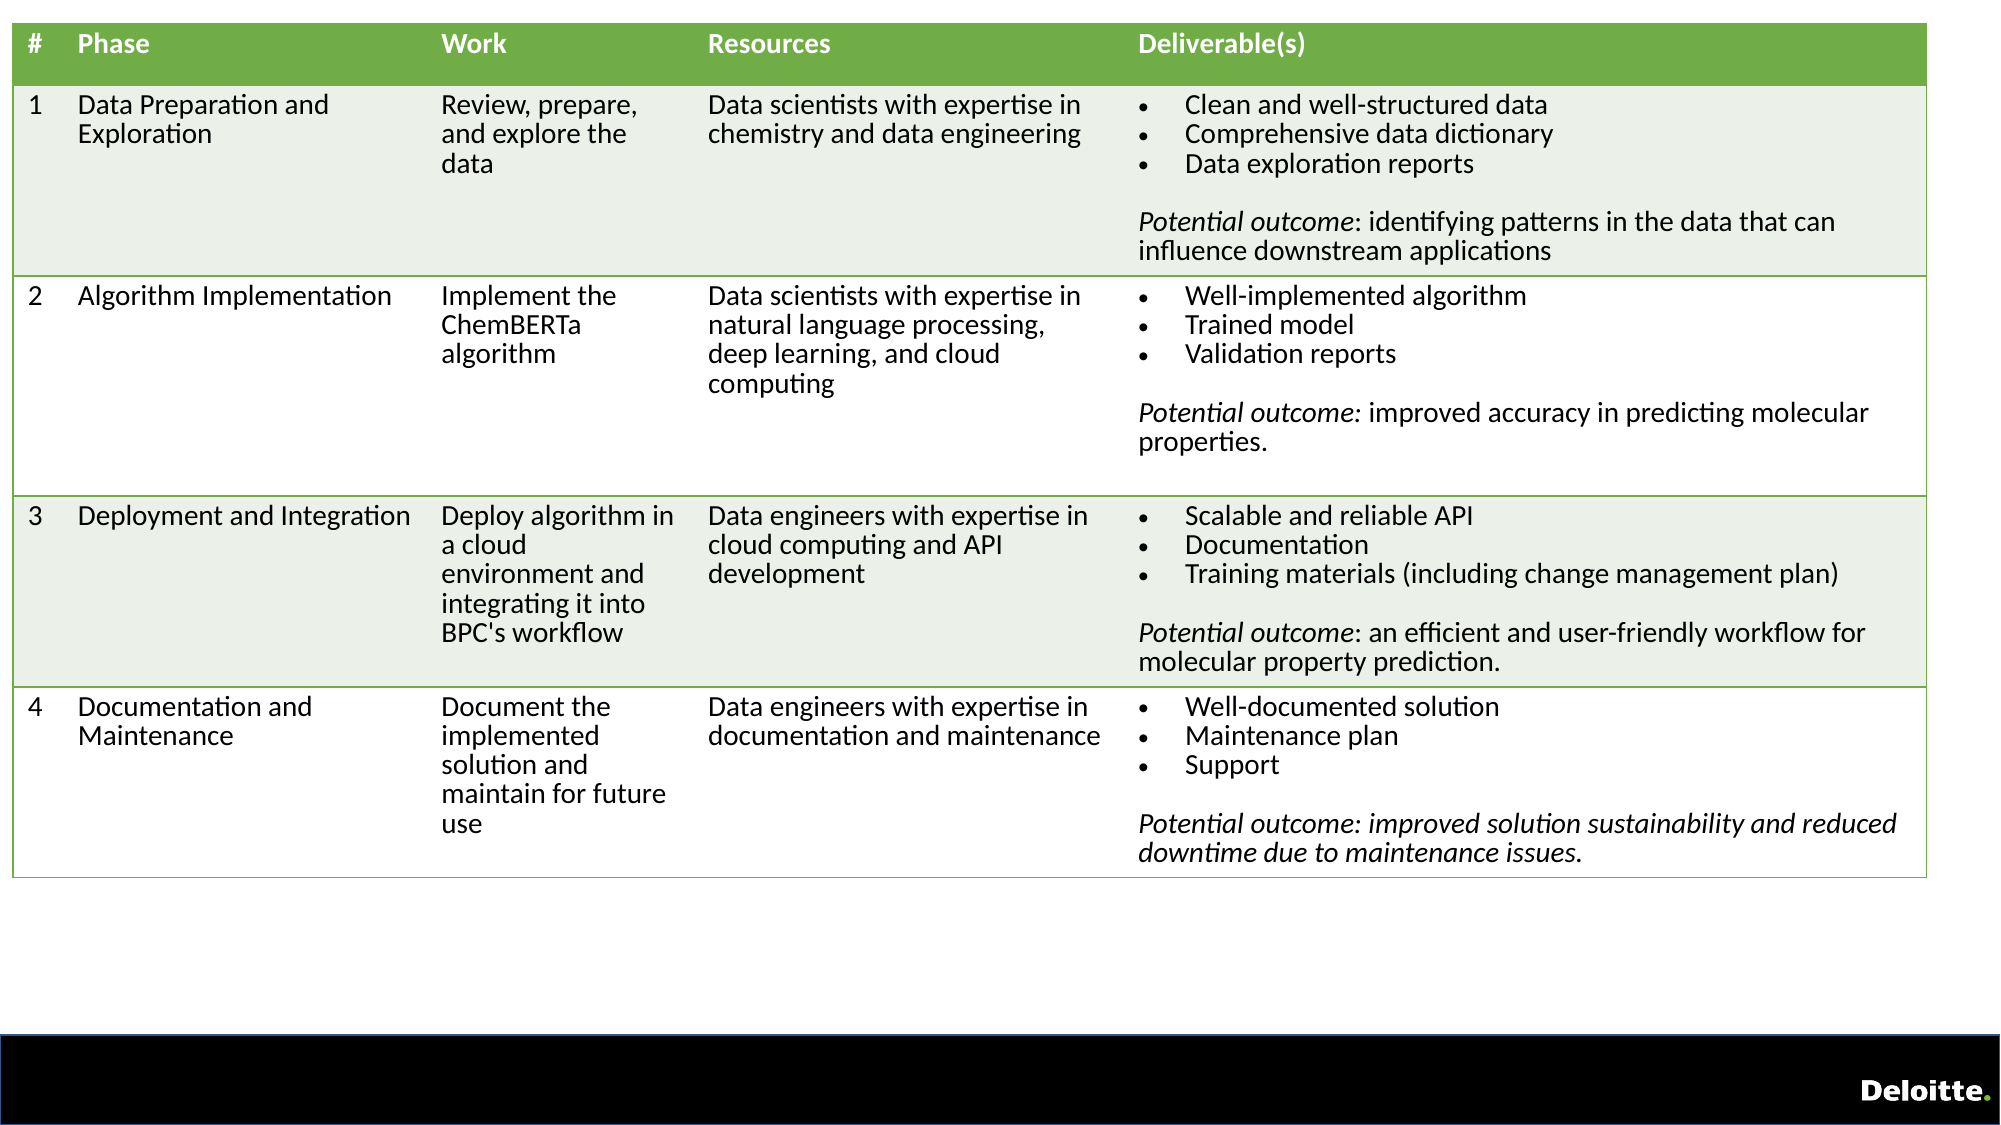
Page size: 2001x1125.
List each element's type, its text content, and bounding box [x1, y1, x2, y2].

table_header Phase [63, 25, 427, 84]
table_header Resources [693, 25, 1123, 84]
picture [1862, 1080, 1991, 1101]
table_header # [14, 25, 63, 84]
text_box [0, 1034, 2000, 1125]
table_header Work [427, 25, 693, 84]
table_cell Review, prepare, and explore the data [427, 86, 693, 275]
table_cell 2 [14, 277, 63, 495]
table_cell 3 [14, 497, 63, 686]
table_cell 1 [14, 86, 63, 275]
table_cell Clean and well-structured data Comprehensive data dictionary Data exploration reports Potential outcome: identifying patterns in the data that can influence downstream applications [1123, 86, 1926, 275]
table_cell Deployment and Integration [63, 497, 427, 686]
table_cell Well-implemented algorithm Trained model Validation reports Potential outcome: improved accuracy in predicting molecular properties. [1123, 277, 1926, 495]
table_cell Data scientists with expertise in natural language processing, deep learning, and cloud computing [693, 277, 1123, 495]
table_cell Documentation and Maintenance [63, 688, 427, 877]
table_cell Data engineers with expertise in cloud computing and API development [693, 497, 1123, 686]
table_cell Document the implemented solution and maintain for future use [427, 688, 693, 877]
table_cell Data scientists with expertise in chemistry and data engineering [693, 86, 1123, 275]
table_cell Data engineers with expertise in documentation and maintenance [693, 688, 1123, 877]
table_cell Deploy algorithm in a cloud environment and integrating it into BPC's workflow [427, 497, 693, 686]
table_cell Well-documented solution Maintenance plan Support Potential outcome: improved solution sustainability and reduced downtime due to maintenance issues. [1123, 688, 1926, 877]
table_header Deliverable(s) [1123, 25, 1926, 84]
table_cell Data Preparation and Exploration [63, 86, 427, 275]
table_cell 4 [14, 688, 63, 877]
table_cell Algorithm Implementation [63, 277, 427, 495]
table_cell Implement the ChemBERTa algorithm [427, 277, 693, 495]
table_cell Scalable and reliable API Documentation Training materials (including change management plan) Potential outcome: an efficient and user-friendly workflow for molecular property prediction. [1123, 497, 1926, 686]
